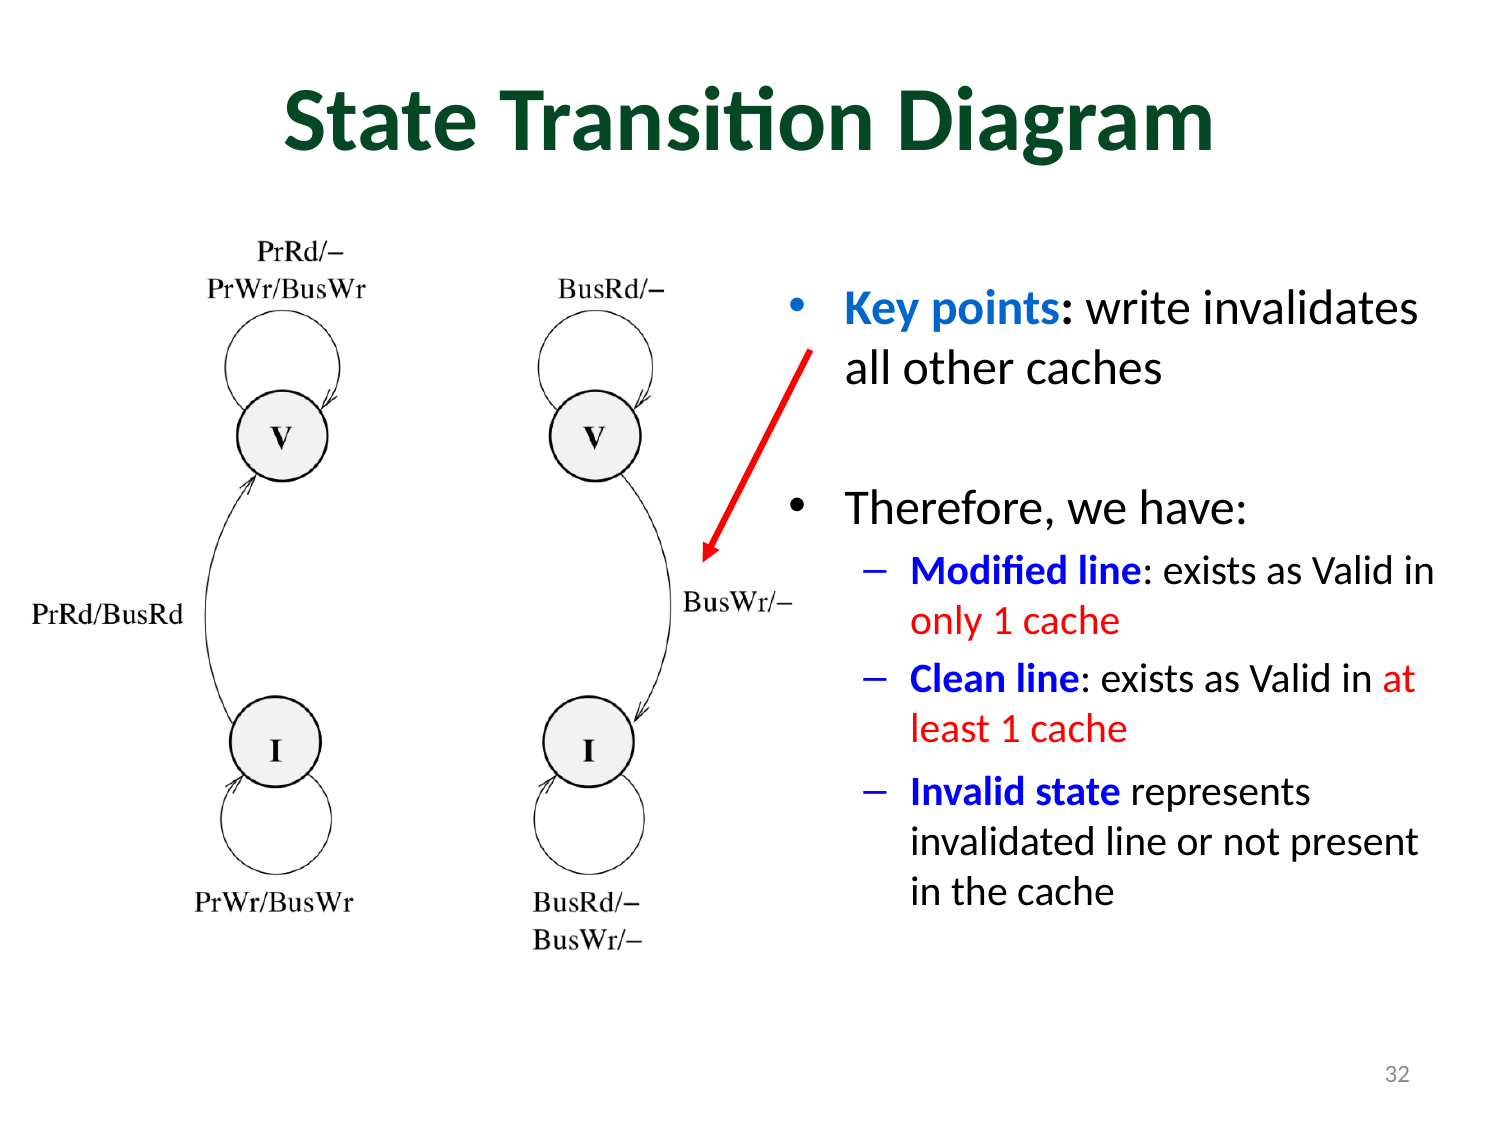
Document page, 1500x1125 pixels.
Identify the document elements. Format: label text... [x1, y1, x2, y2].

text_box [702, 349, 811, 563]
slide_number 32 [1074, 1042, 1425, 1103]
text_box Key points: write invalidates all other caches Therefore, we have: Modified line: exists as Valid in only 1 cache Clean line: exists as Valid in at least 1 cache Invalid state represents invalidated line or not present in the cache [773, 267, 1459, 1024]
picture [29, 225, 811, 952]
title State Transition Diagram [51, 19, 1449, 208]
